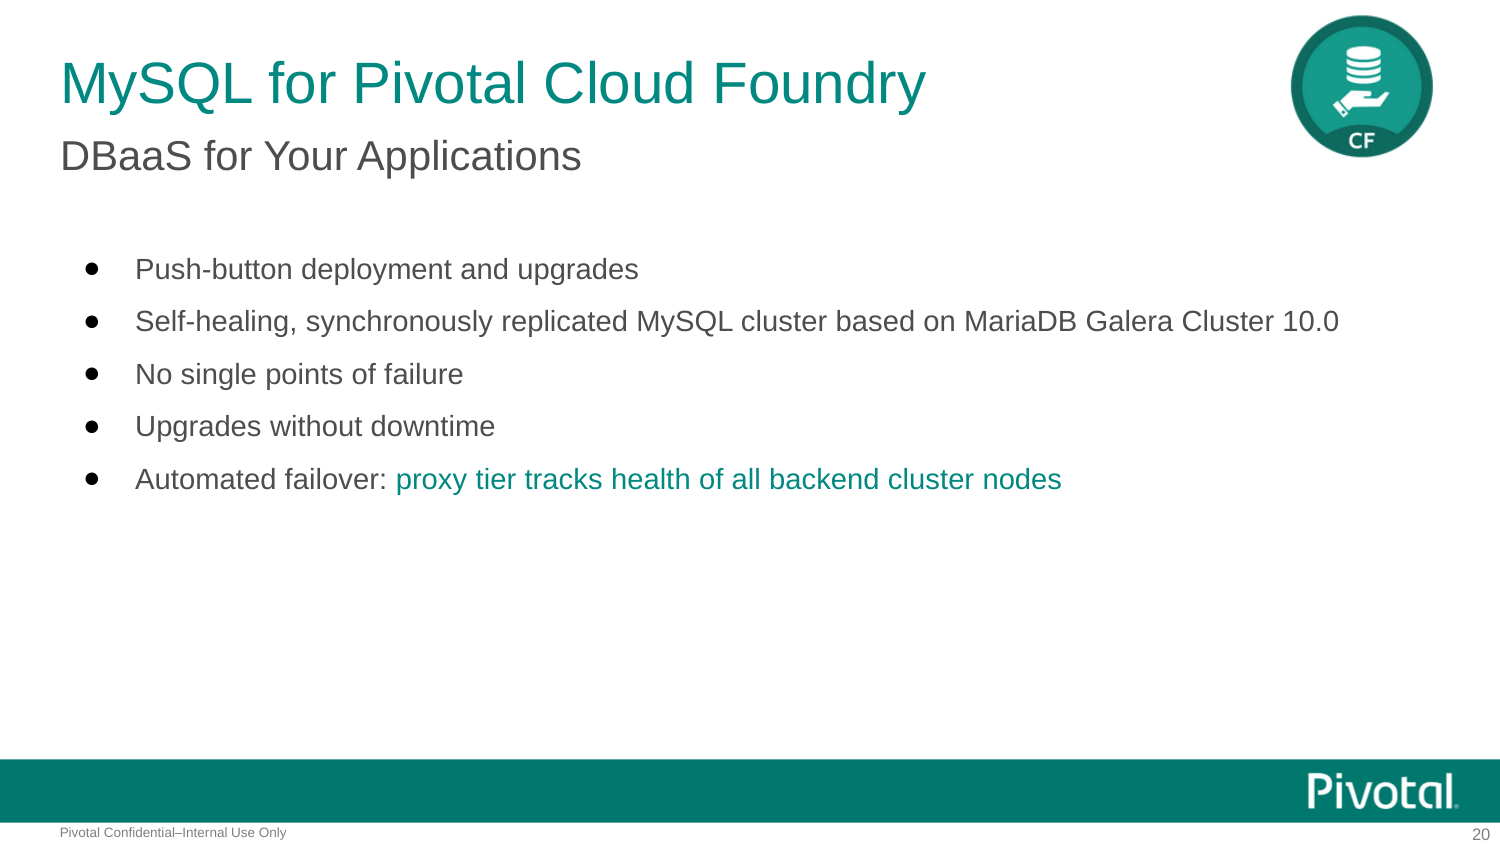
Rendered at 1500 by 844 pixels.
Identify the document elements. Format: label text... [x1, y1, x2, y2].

picture [1300, 761, 1464, 816]
list DBaaS for Your Applications [60, 129, 1440, 186]
title MySQL for Pivotal Cloud Foundry [60, 53, 1266, 129]
picture [1271, 1, 1453, 164]
list Push-button deployment and upgrades Self-healing, synchronously replicated MySQL cluster based on MariaDB Galera Cluster 10.0 No single points of failure Upgrades without downtime Automated failover: proxy tier tracks health of all backend cluster nodes [60, 232, 1440, 732]
